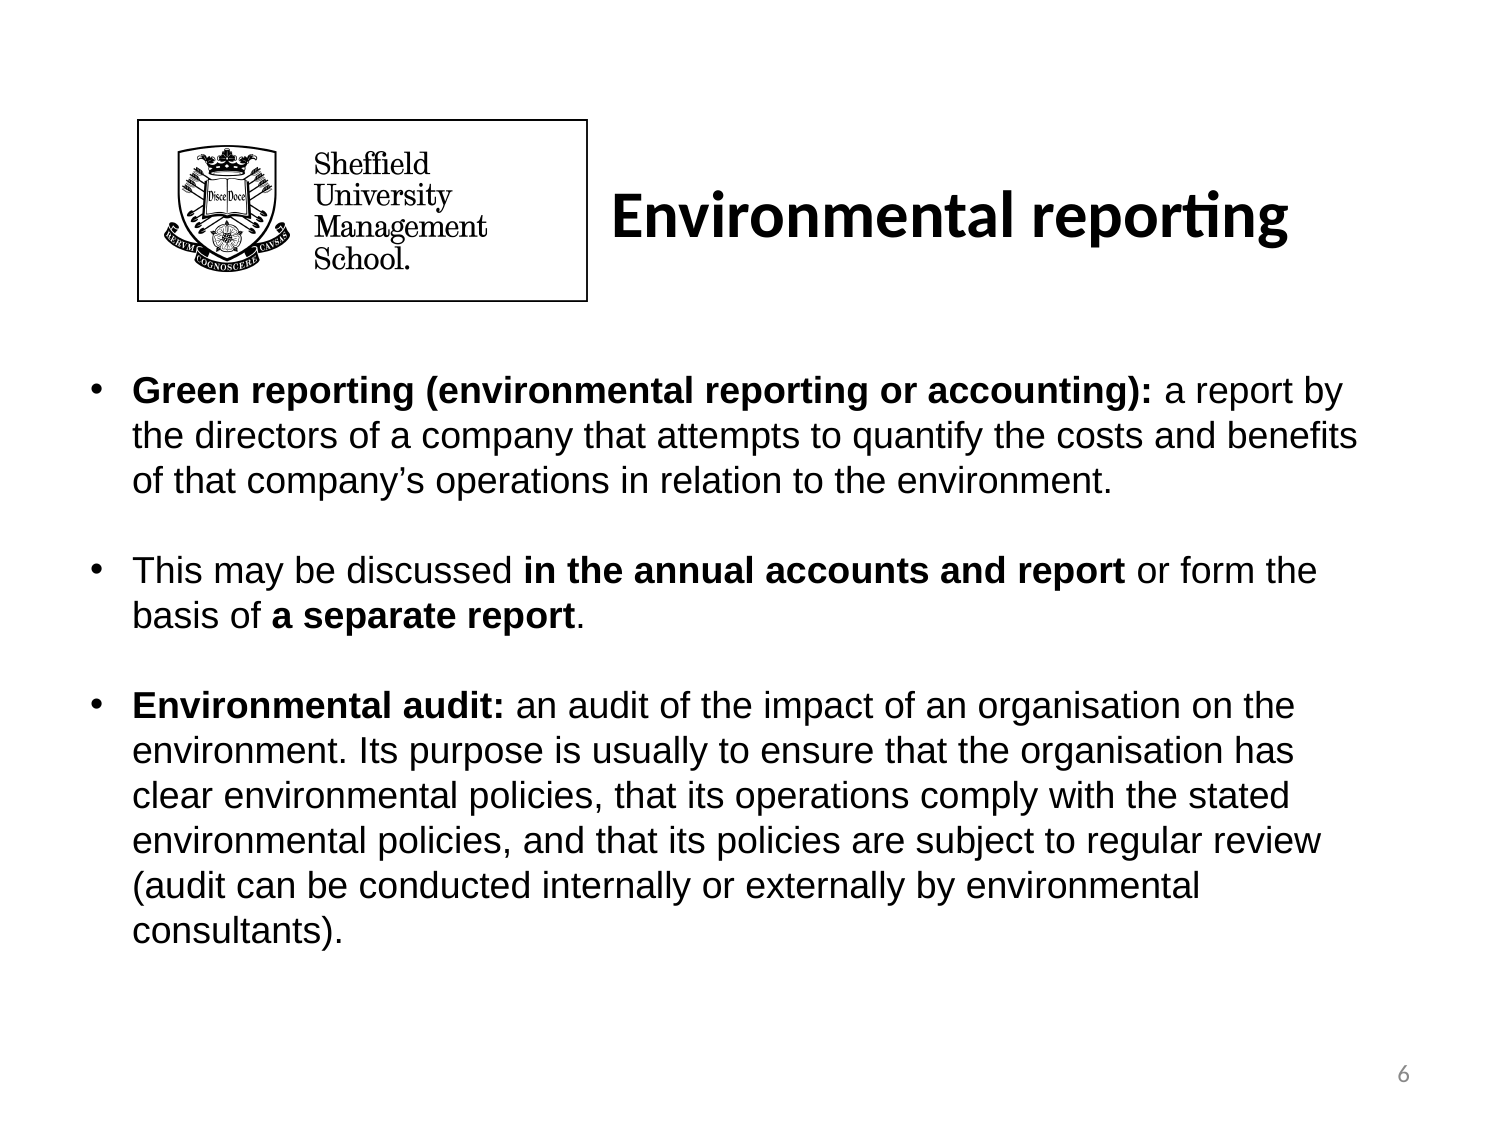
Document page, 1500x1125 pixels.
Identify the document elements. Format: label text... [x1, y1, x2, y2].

title Environmental reporting [596, 140, 1353, 282]
picture [137, 119, 588, 302]
slide_number 6 [1074, 1042, 1425, 1103]
text_box Green reporting (environmental reporting or accounting): a report by the directors of a company that attempts to quantify the costs and benefits of that company’s operations in relation to the environment. This may be discussed in the annual accounts and report or form the basis of a separate report. Environmental audit: an audit of the impact of an organisation on the environment. Its purpose is usually to ensure that the organisation has clear environmental policies, that its operations comply with the stated environmental policies, and that its policies are subject to regular review (audit can be conducted internally or externally by environmental consultants). [75, 358, 1382, 959]
